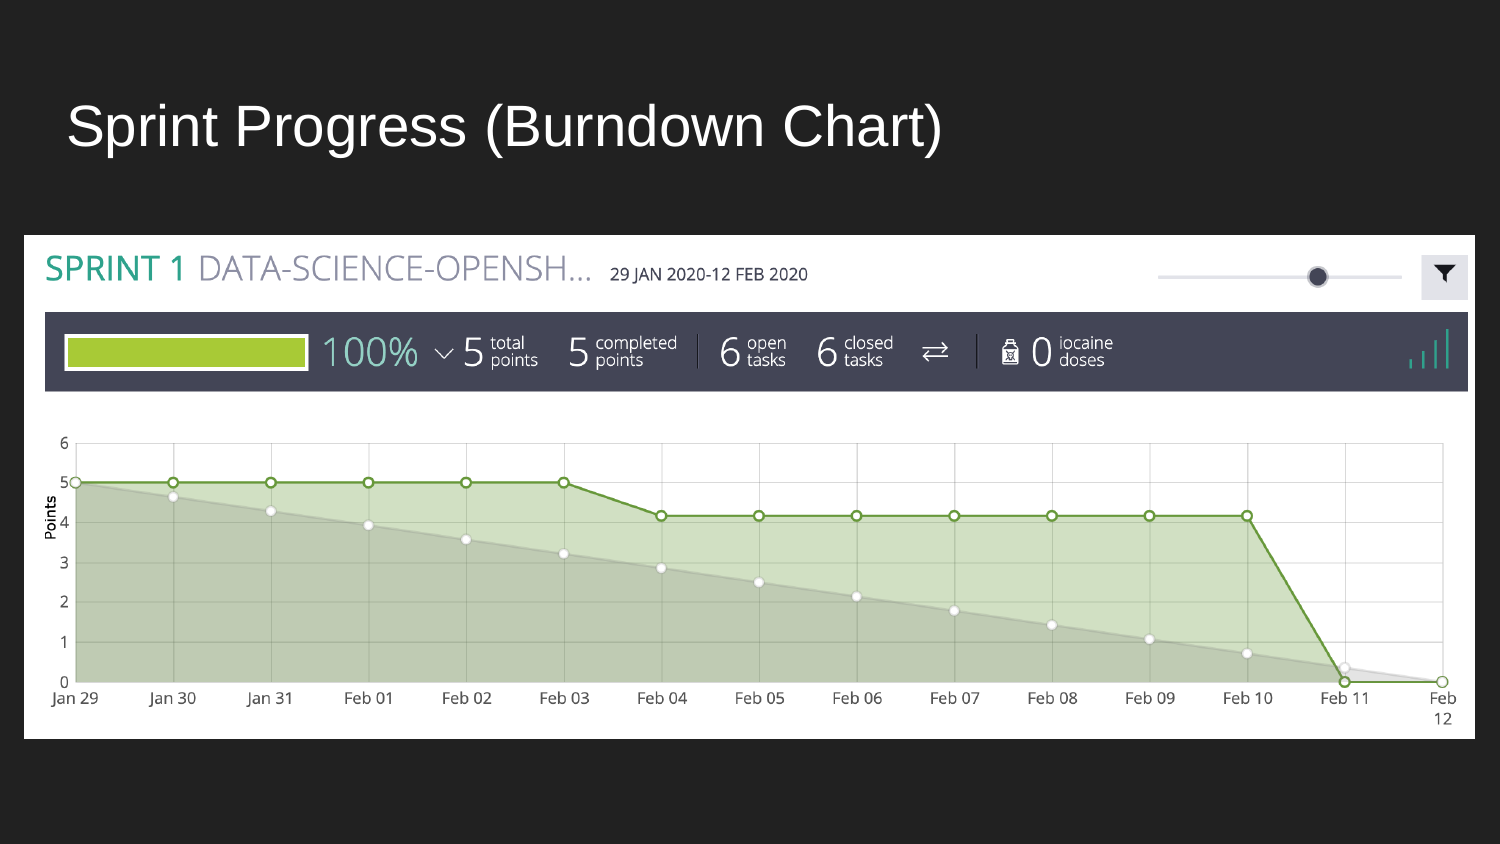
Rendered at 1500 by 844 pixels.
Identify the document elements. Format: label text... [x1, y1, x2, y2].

title Sprint Progress (Burndown Chart) [51, 72, 1449, 167]
picture [24, 234, 1476, 740]
